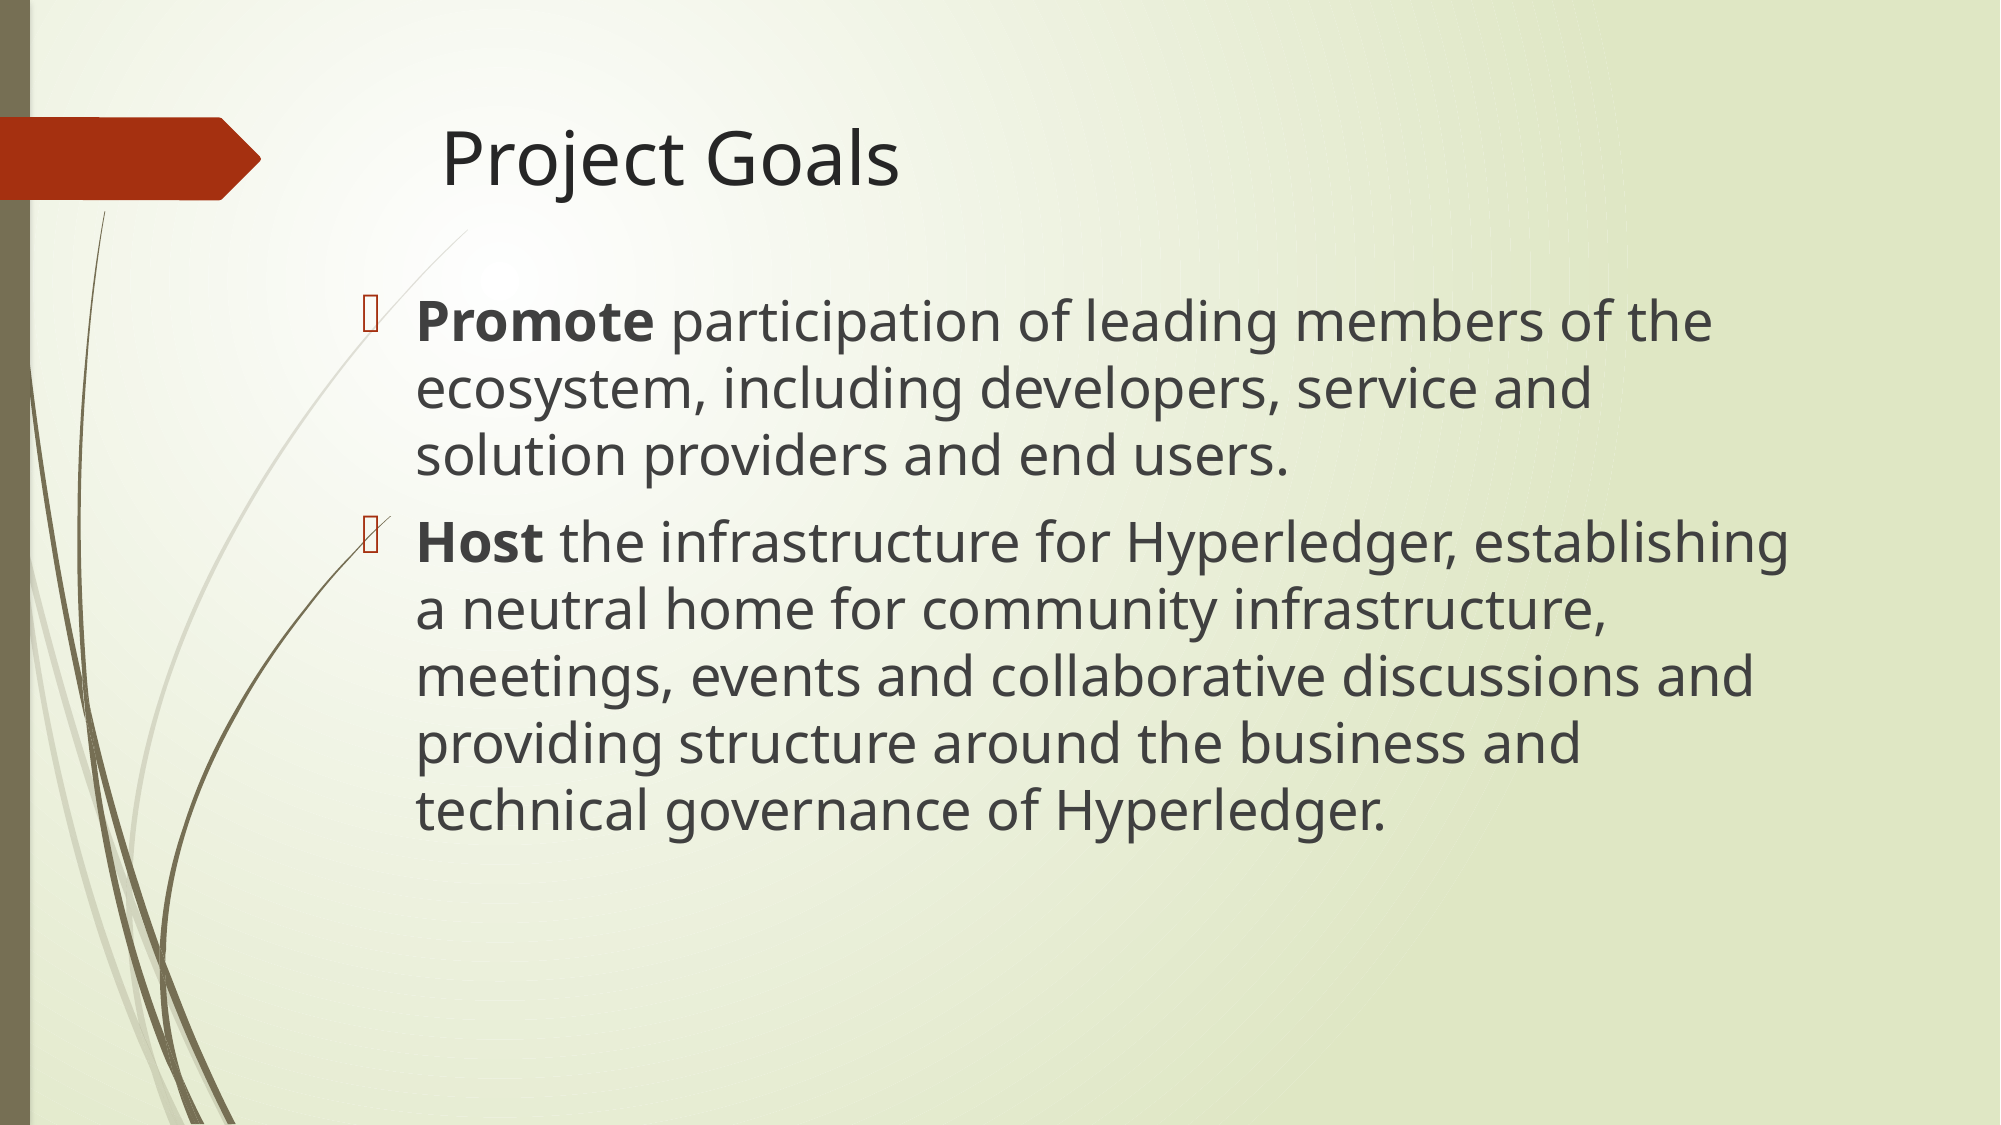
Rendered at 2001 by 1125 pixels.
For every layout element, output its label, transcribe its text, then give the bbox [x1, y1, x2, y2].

title Project Goals [425, 102, 1888, 313]
list Promote participation of leading members of the ecosystem, including developers, service and solution providers and end users. Host the infrastructure for Hyperledger, establishing a neutral home for community infrastructure, meetings, events and collaborative discussions and providing structure around the business and technical governance of Hyperledger. [346, 278, 1809, 898]
